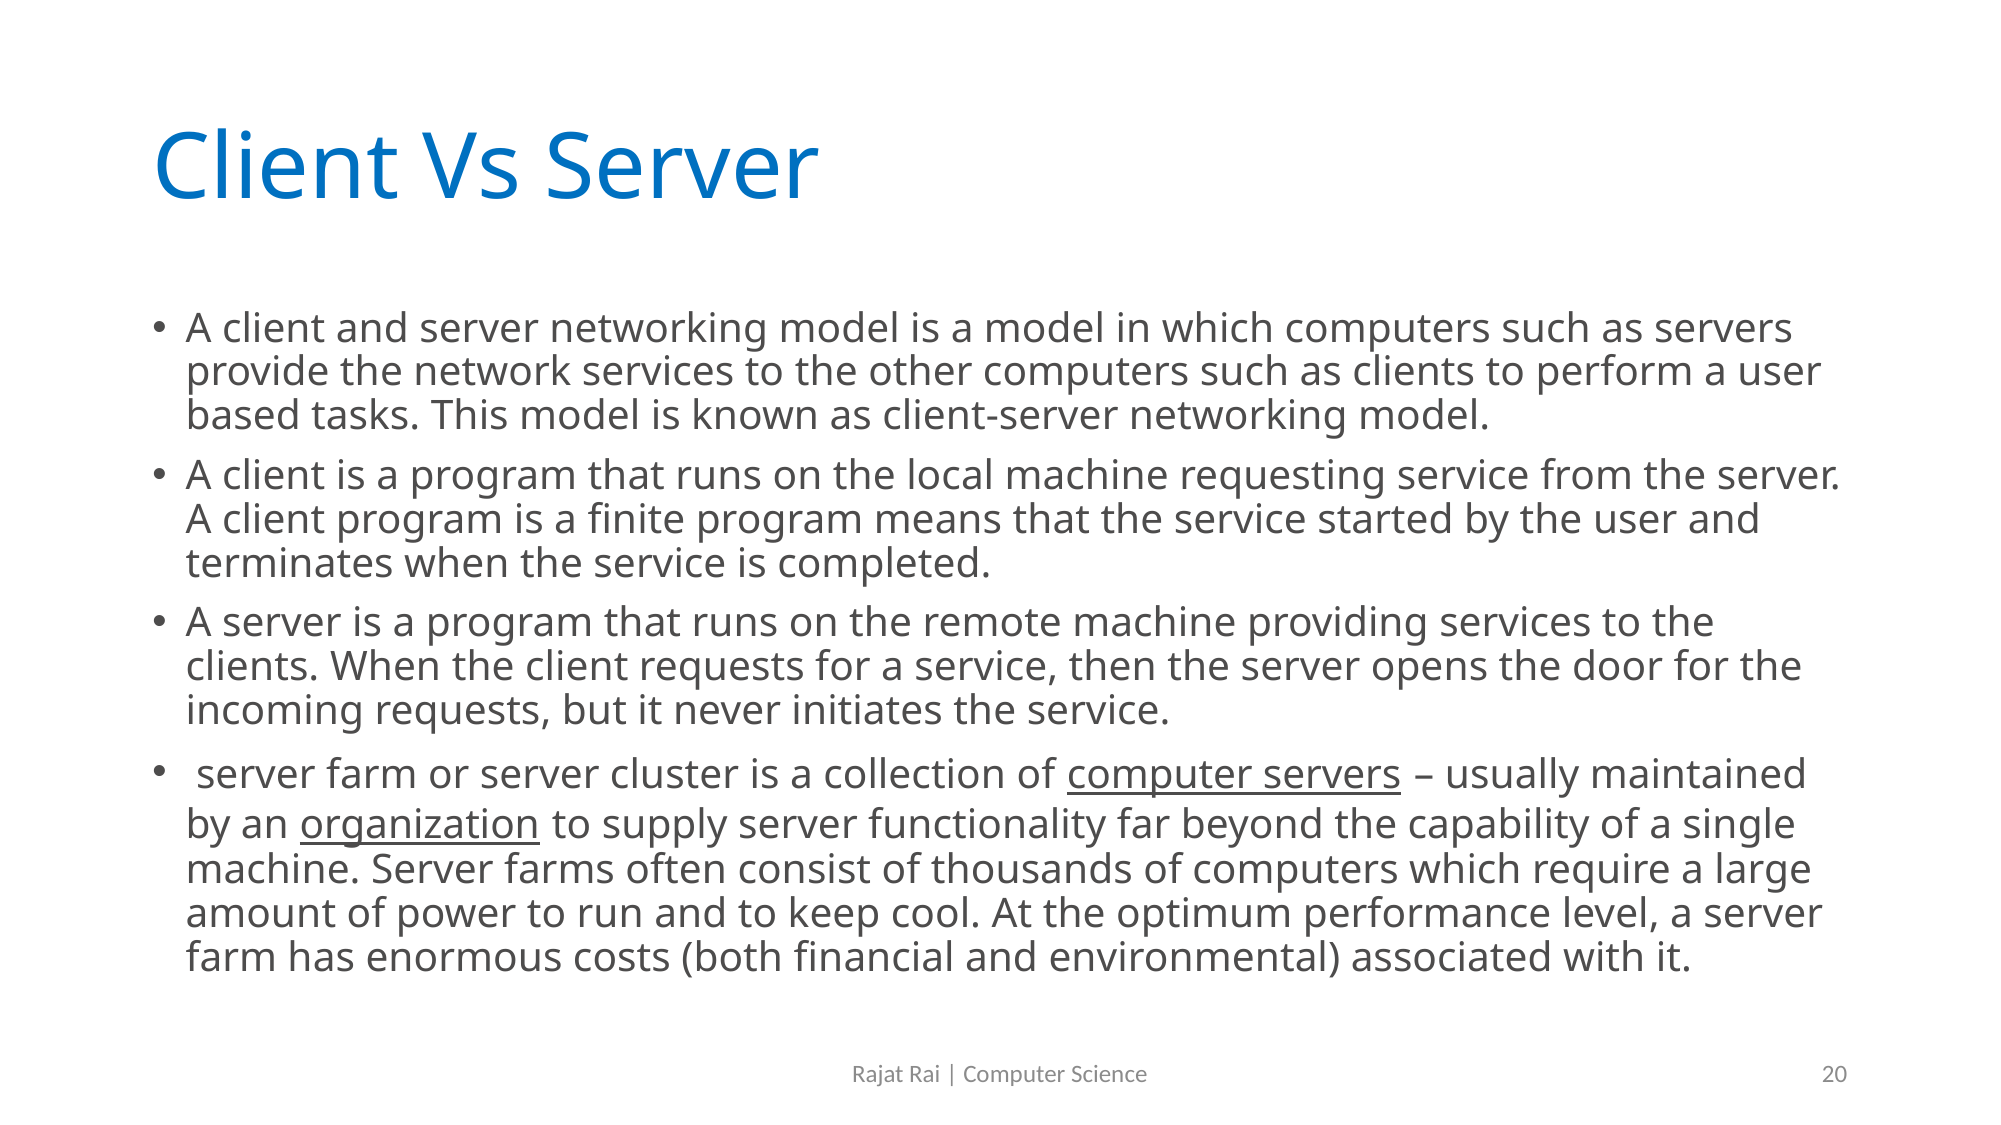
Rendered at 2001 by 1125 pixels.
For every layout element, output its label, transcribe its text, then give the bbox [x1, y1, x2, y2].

footer Rajat Rai | Computer Science [662, 1042, 1338, 1103]
slide_number 20 [1412, 1042, 1863, 1103]
title Client Vs Server [137, 59, 1863, 278]
list A client and server networking model is a model in which computers such as servers provide the network services to the other computers such as clients to perform a user based tasks. This model is known as client-server networking model. A client is a program that runs on the local machine requesting service from the server. A client program is a finite program means that the service started by the user and terminates when the service is completed. A server is a program that runs on the remote machine providing services to the clients. When the client requests for a service, then the server opens the door for the incoming requests, but it never initiates the service. server farm or server cluster is a collection of computer servers – usually maintained by an organization to supply server functionality far beyond the capability of a single machine. Server farms often consist of thousands of computers which require a large amount of power to run and to keep cool. At the optimum performance level, a server farm has enormous costs (both financial and environmental) associated with it. [137, 299, 1863, 1014]
